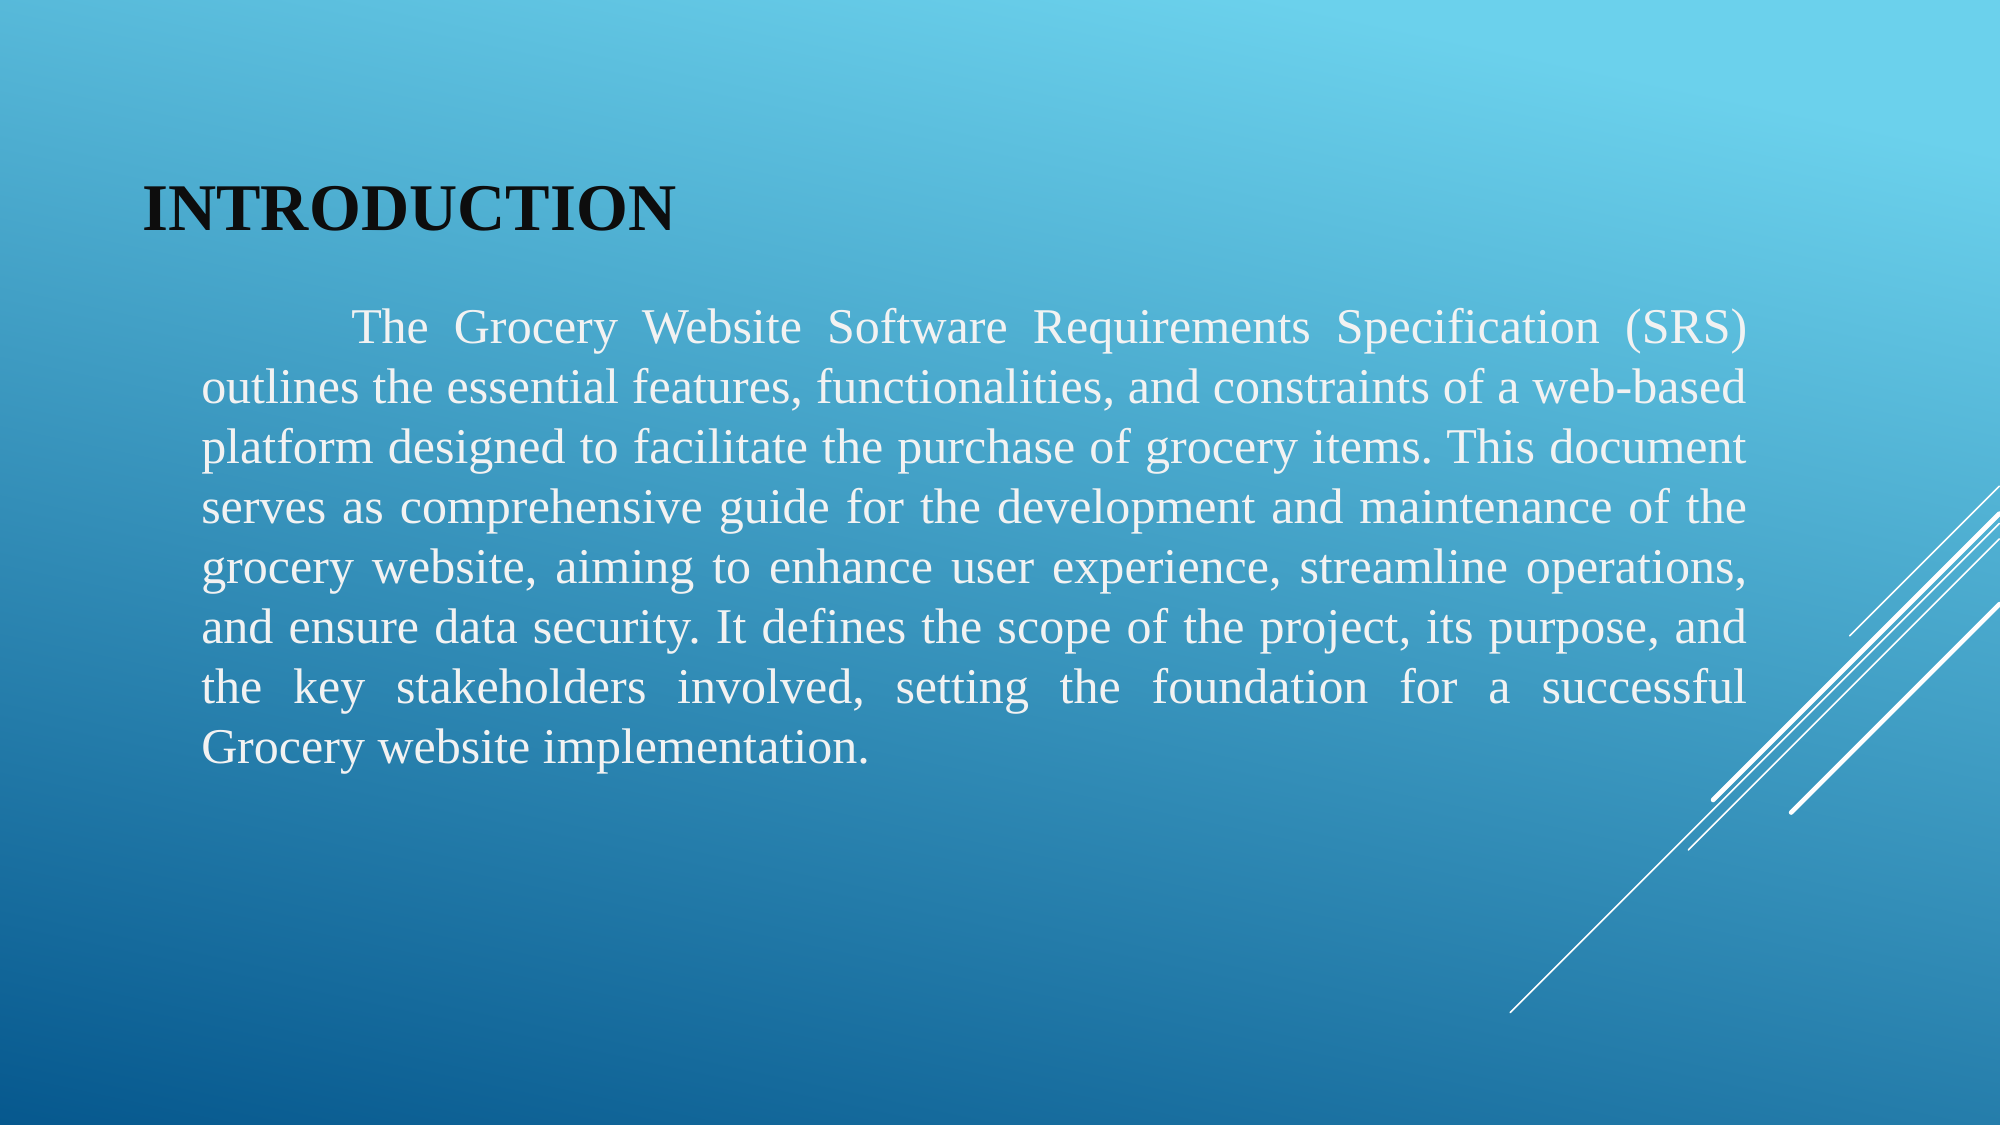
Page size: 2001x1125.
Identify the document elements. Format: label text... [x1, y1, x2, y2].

list The Grocery Website Software Requirements Specification (SRS) outlines the essential features, functionalities, and constraints of a web-based platform designed to facilitate the purchase of grocery items. This document serves as comprehensive guide for the development and maintenance of the grocery website, aiming to enhance user experience, streamline operations, and ensure data security. It defines the scope of the project, its purpose, and the key stakeholders involved, setting the foundation for a successful Grocery website implementation. [186, 252, 1764, 905]
title Introduction [127, 80, 1528, 328]
